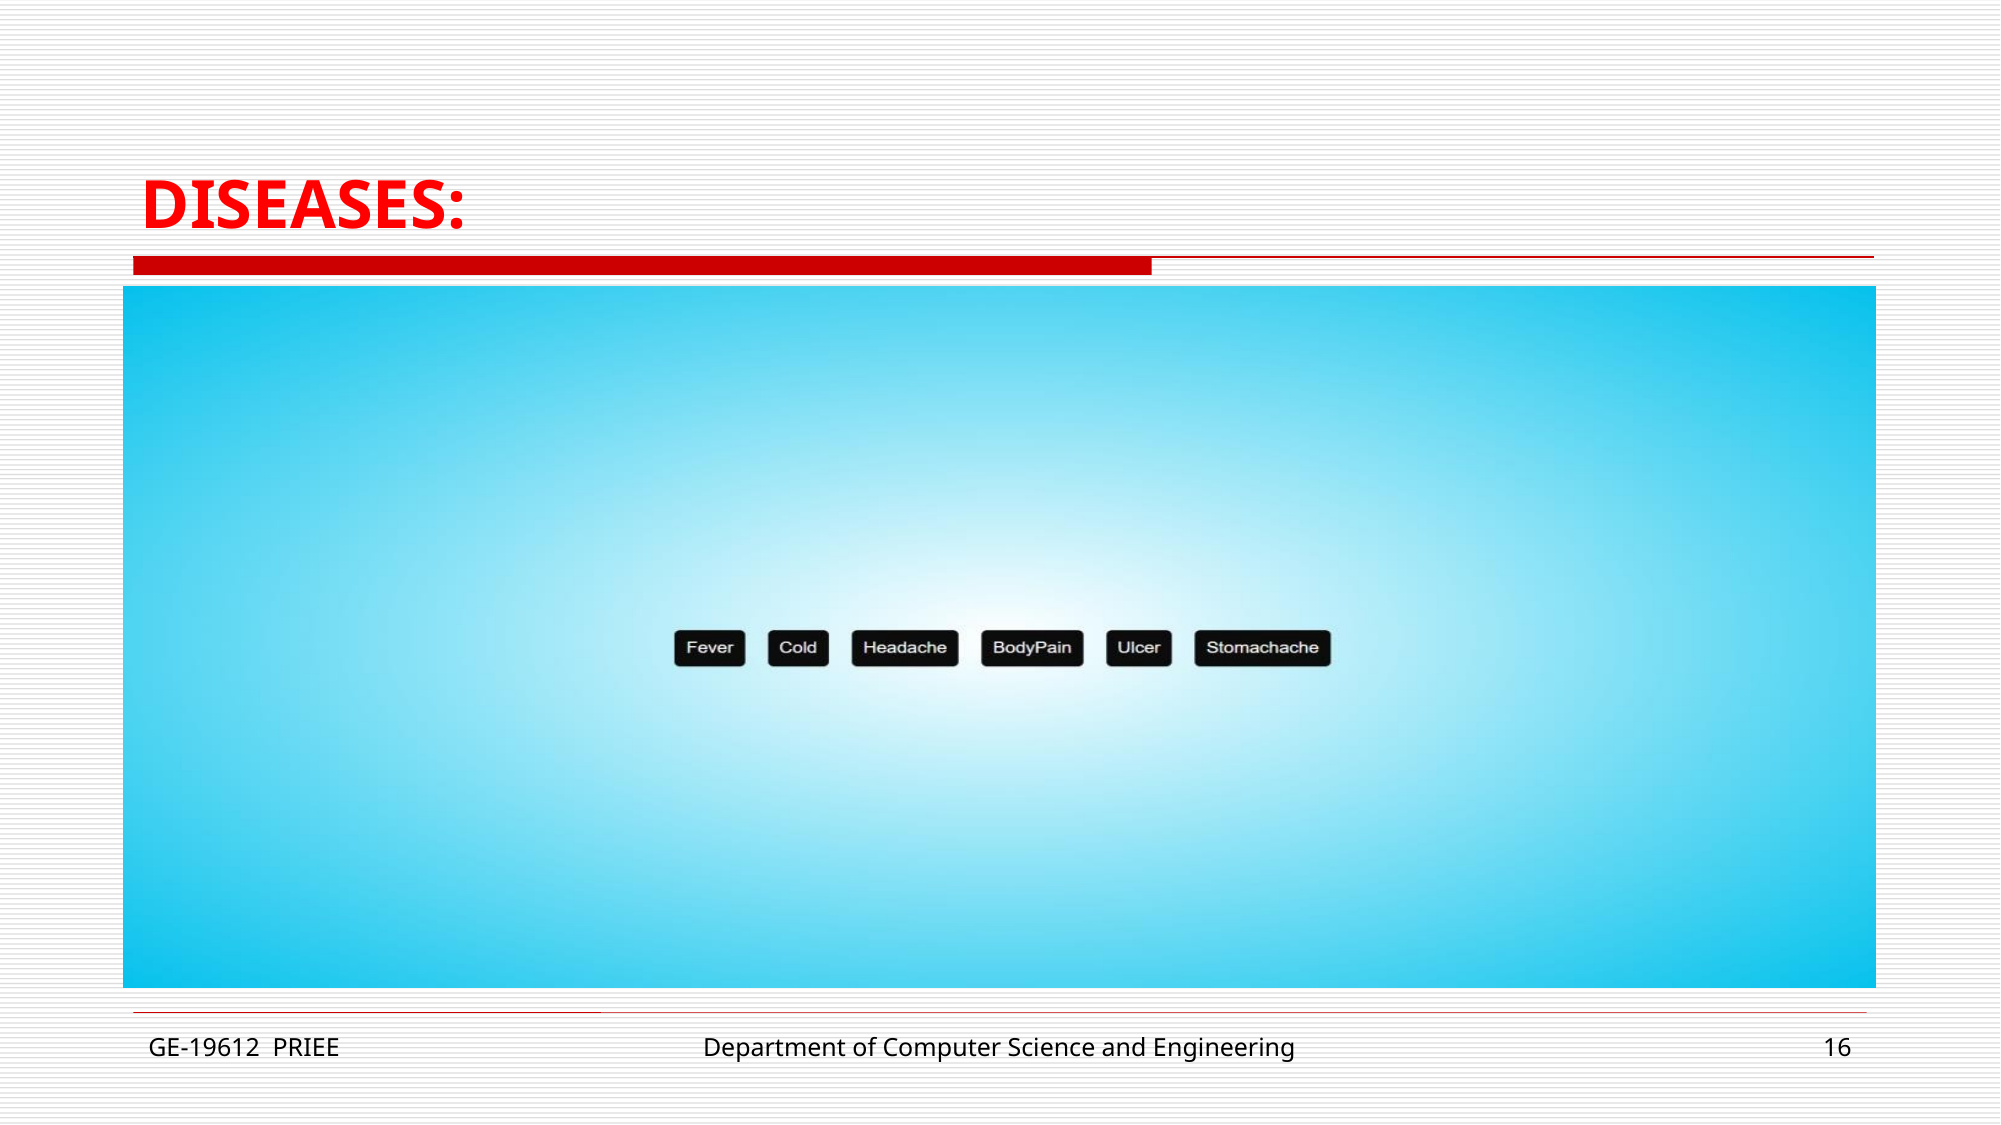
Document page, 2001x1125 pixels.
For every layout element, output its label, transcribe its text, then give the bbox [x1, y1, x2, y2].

footer Department of Computer Science and Engineering [683, 1024, 1317, 1103]
slide_number 16 [1433, 1024, 1867, 1103]
title DISEASES: [125, 50, 1876, 250]
picture [0, 0, 2001, 1125]
slide_number GE-19612 PRIEE [133, 1024, 567, 1103]
